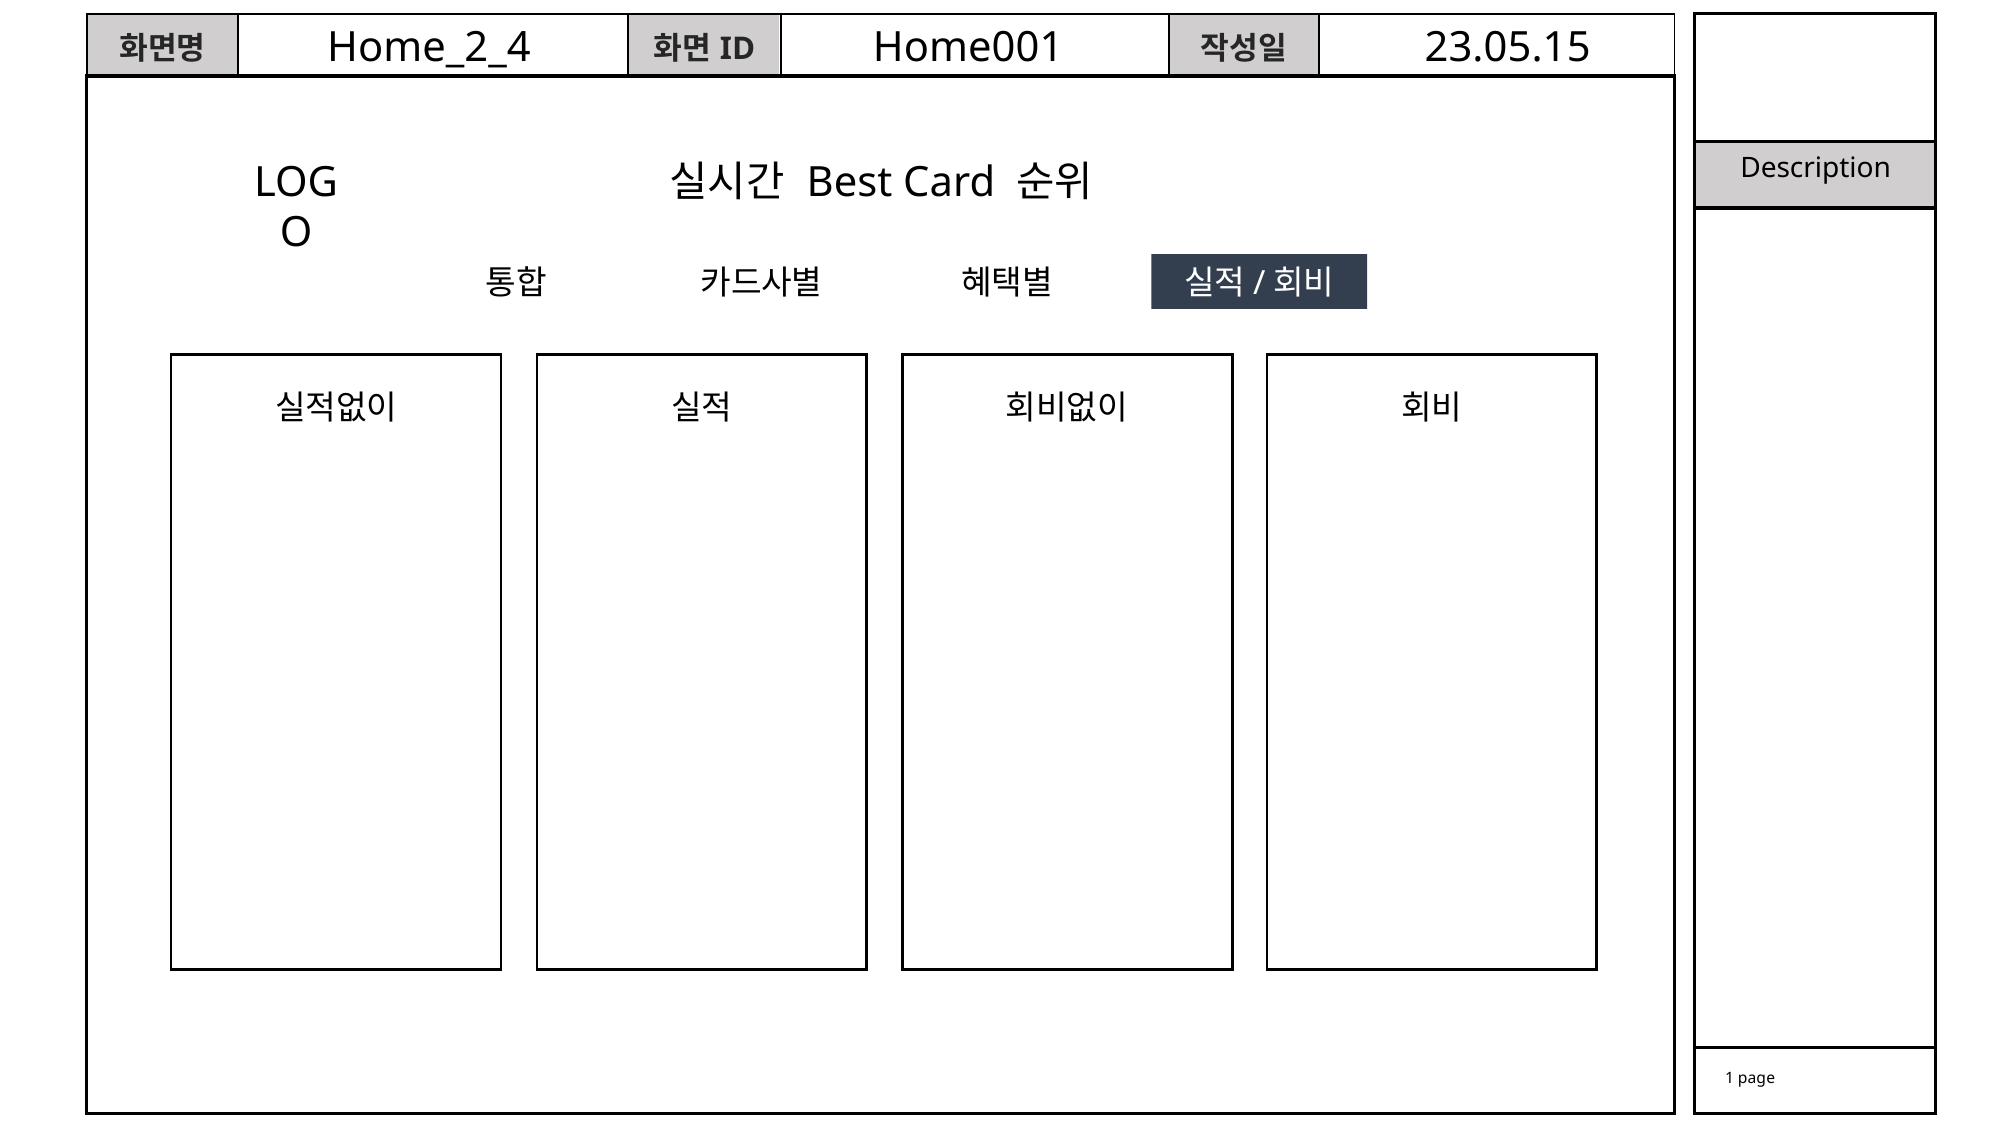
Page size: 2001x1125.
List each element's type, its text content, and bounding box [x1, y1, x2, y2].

text_box Home001 [803, 12, 1134, 77]
text_box 카드사별 [660, 254, 863, 309]
text_box 실적/회비 [1151, 254, 1368, 309]
text_box [536, 354, 868, 971]
text_box [902, 354, 1234, 971]
text_box 회비없이 [949, 378, 1184, 434]
text_box 회비 [1314, 378, 1549, 434]
text_box 실적 [584, 378, 819, 434]
text_box Home_2_4 [263, 12, 594, 77]
text_box [170, 354, 502, 971]
text_box 23.05.15 [1342, 12, 1673, 77]
text_box LOGO [223, 147, 369, 263]
text_box 실시간 Best Card 순위 [570, 146, 1193, 212]
text_box 혜택별 [906, 254, 1108, 309]
text_box [1266, 354, 1598, 971]
text_box 통합 [415, 254, 618, 309]
text_box 실적없이 [219, 378, 454, 434]
